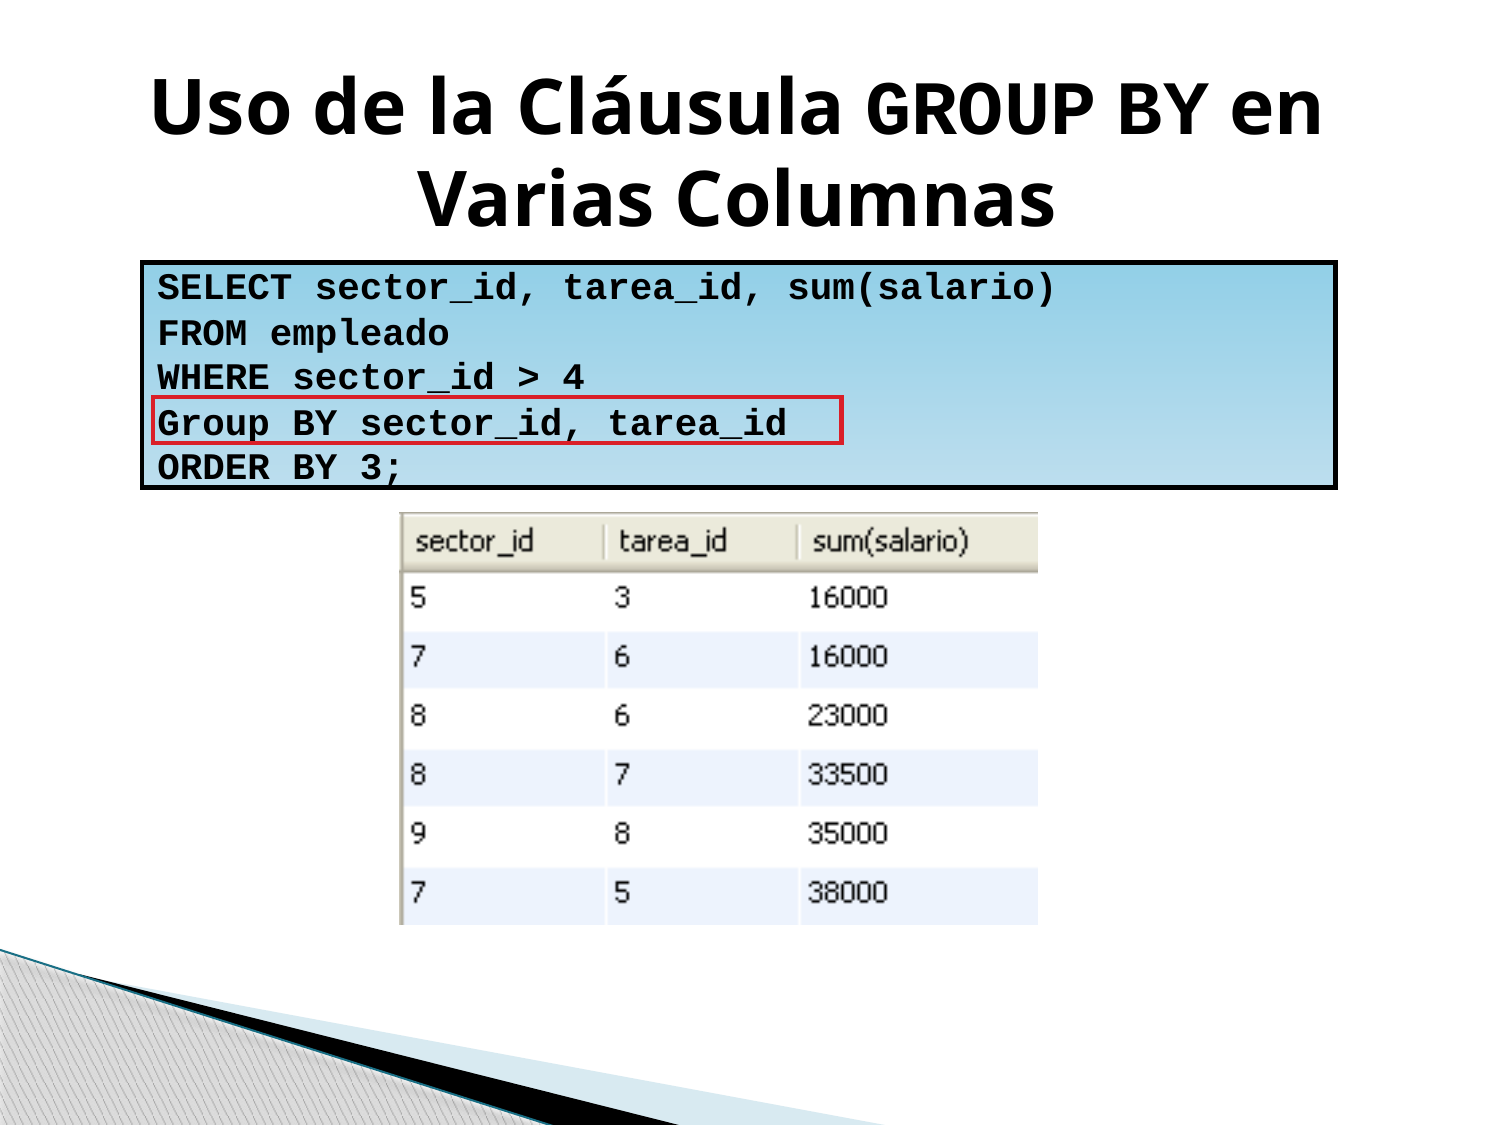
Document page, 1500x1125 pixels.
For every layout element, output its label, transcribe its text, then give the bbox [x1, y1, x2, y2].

title Uso de la Cláusula GROUP BY en Varias Columnas [87, 50, 1387, 250]
text_box [153, 396, 842, 443]
text_box SELECT sector_id, tarea_id, sum(salario) FROM empleado WHERE sector_id > 4 Group BY sector_id, tarea_id ORDER BY 3; [142, 262, 1336, 488]
picture [399, 512, 1038, 926]
